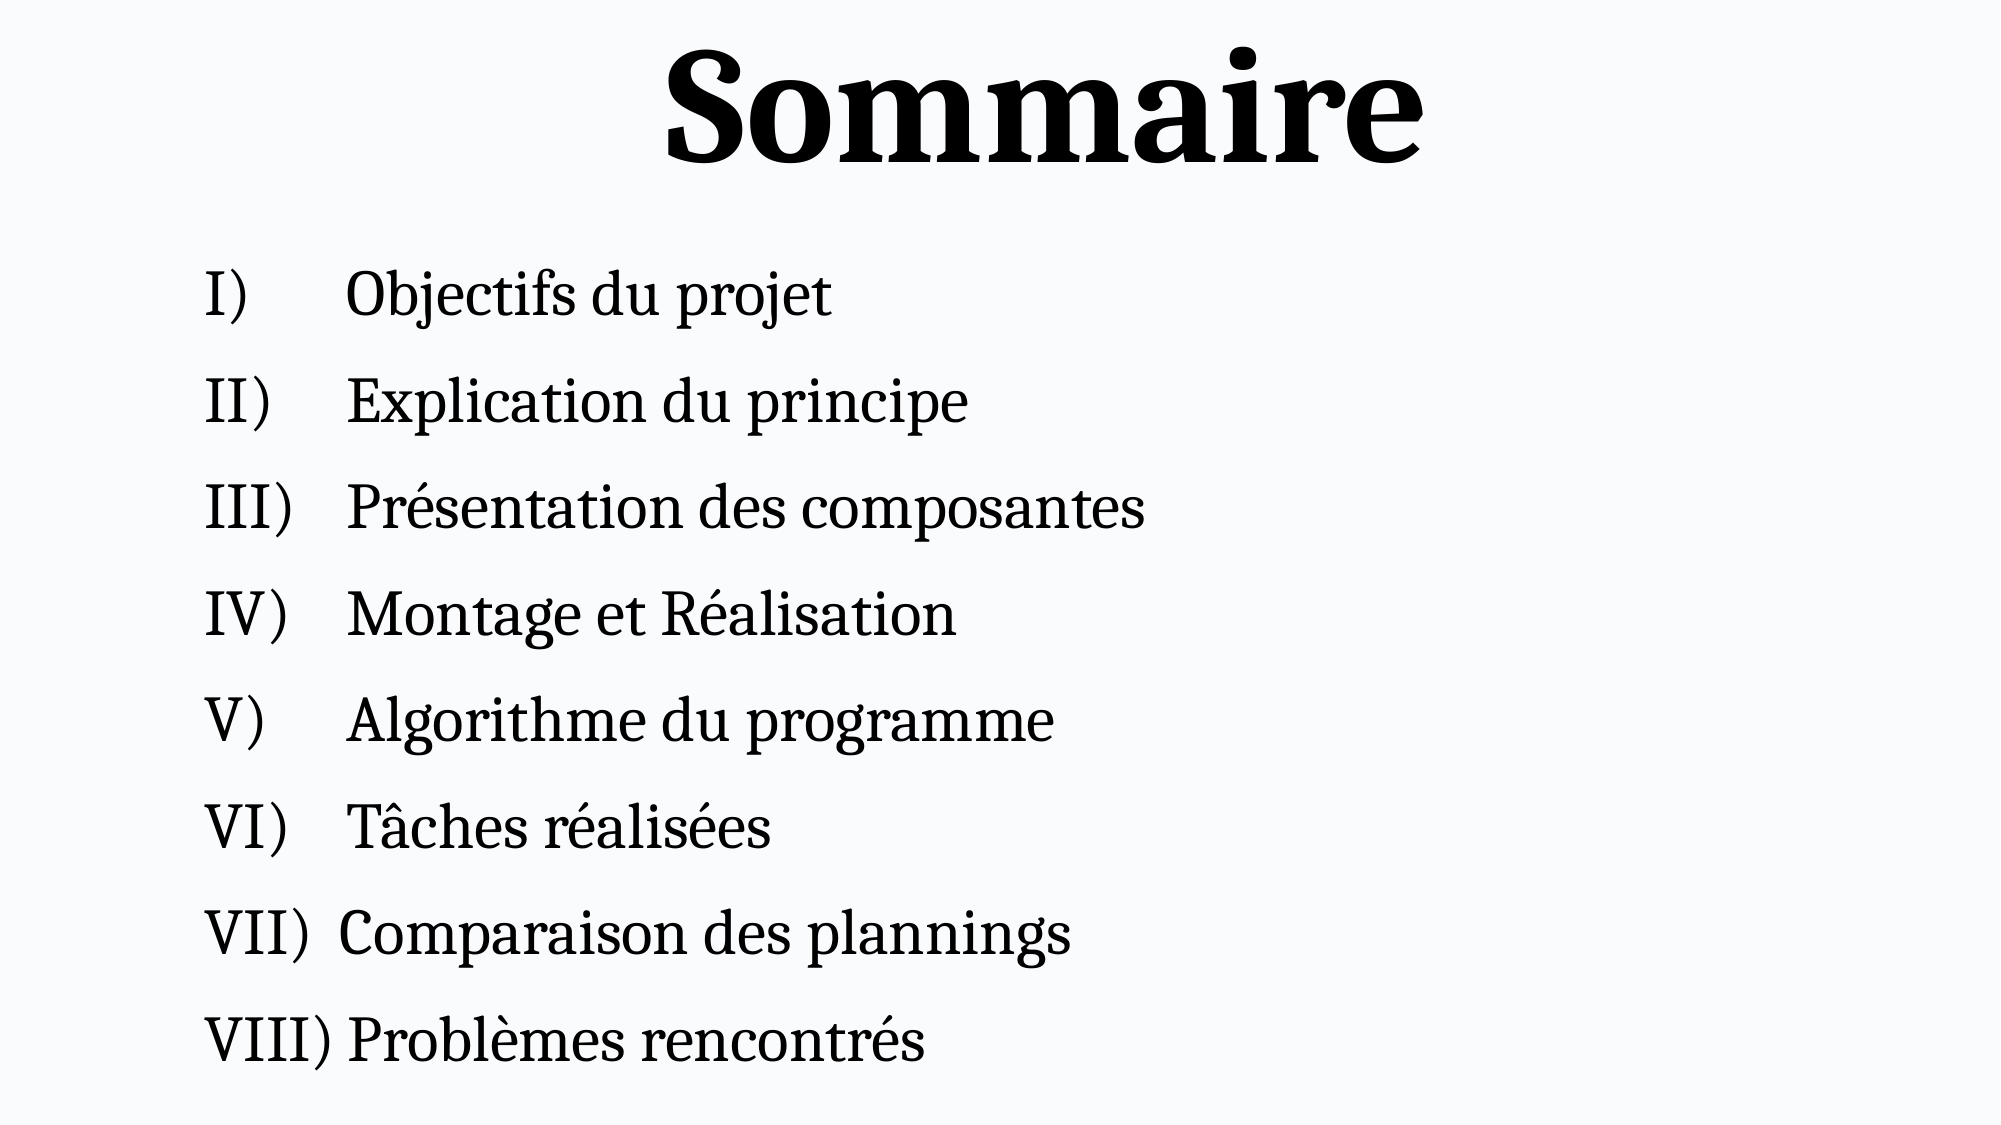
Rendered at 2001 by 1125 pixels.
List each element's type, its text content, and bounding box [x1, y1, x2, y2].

title Sommaire [612, 0, 1511, 218]
list Objectifs du projet Explication du principe Présentation des composantes Montage et Réalisation Algorithme du programme Tâches réalisées Comparaison des plannings Problèmes rencontrés [189, 234, 1223, 1087]
